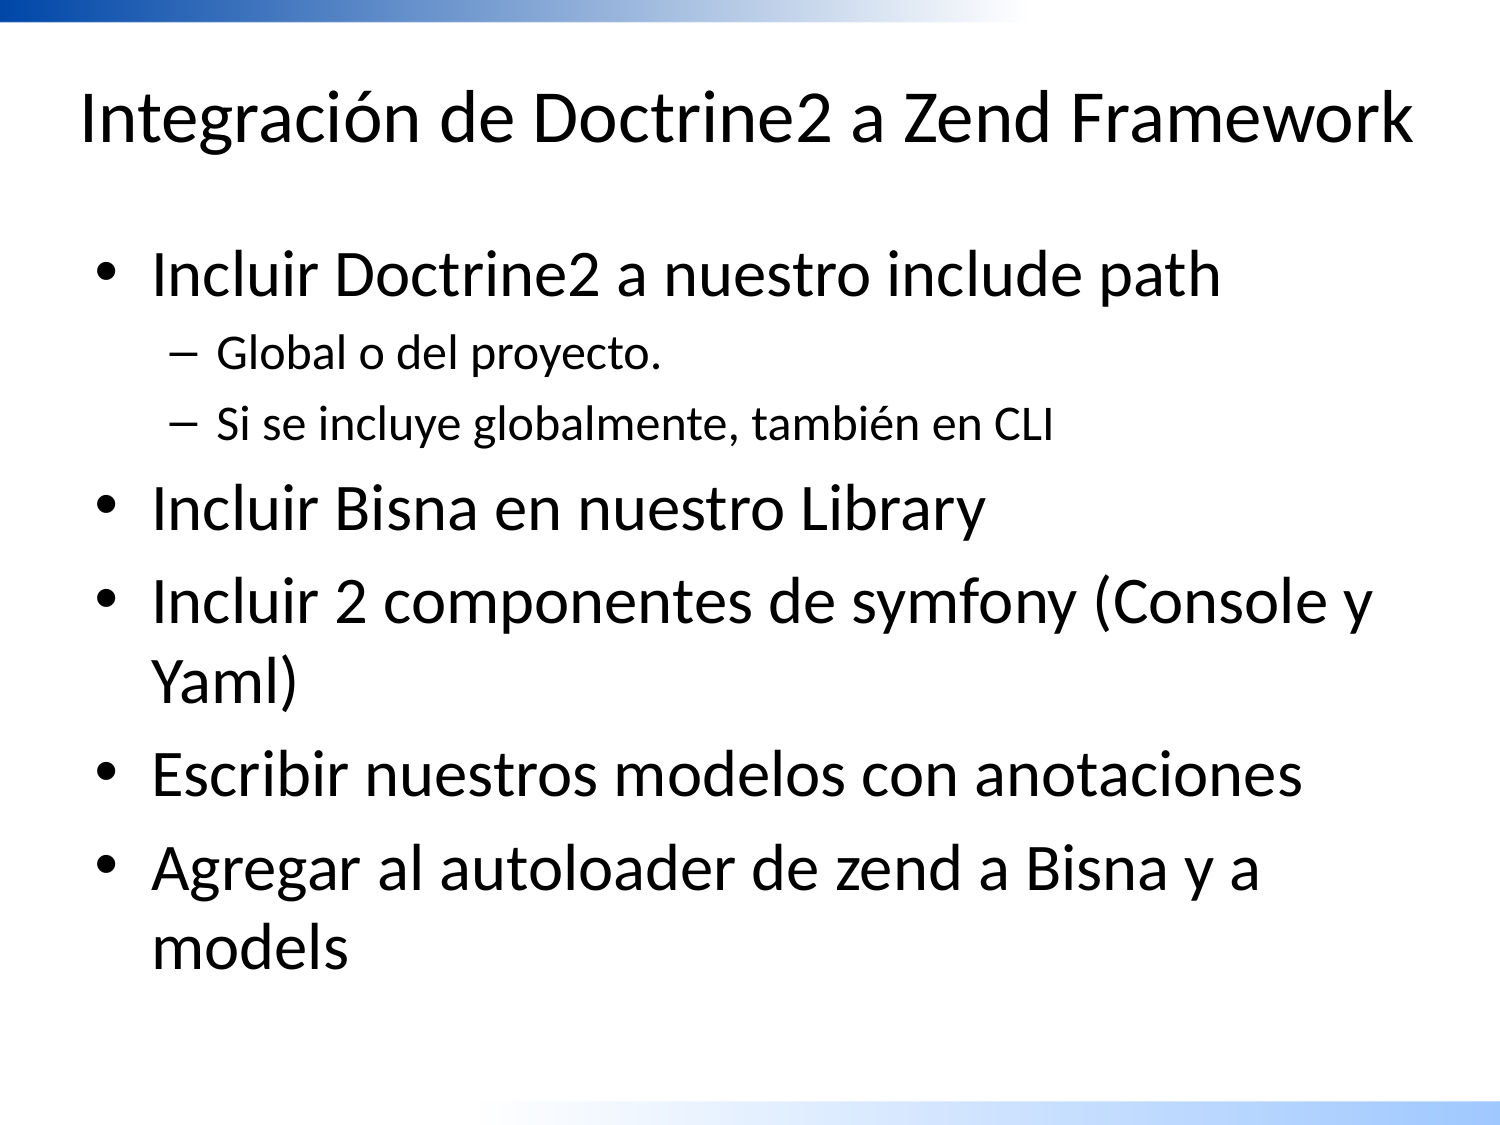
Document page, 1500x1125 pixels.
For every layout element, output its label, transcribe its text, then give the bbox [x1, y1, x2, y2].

list Incluir Doctrine2 a nuestro include path Global o del proyecto. Si se incluye globalmente, también en CLI Incluir Bisna en nuestro Library Incluir 2 componentes de symfony (Console y Yaml) Escribir nuestros modelos con anotaciones Agregar al autoloader de zend a Bisna y a models [79, 222, 1430, 1055]
title Integración de Doctrine2 a Zend Framework [35, 46, 1461, 178]
picture [0, 0, 1500, 1125]
